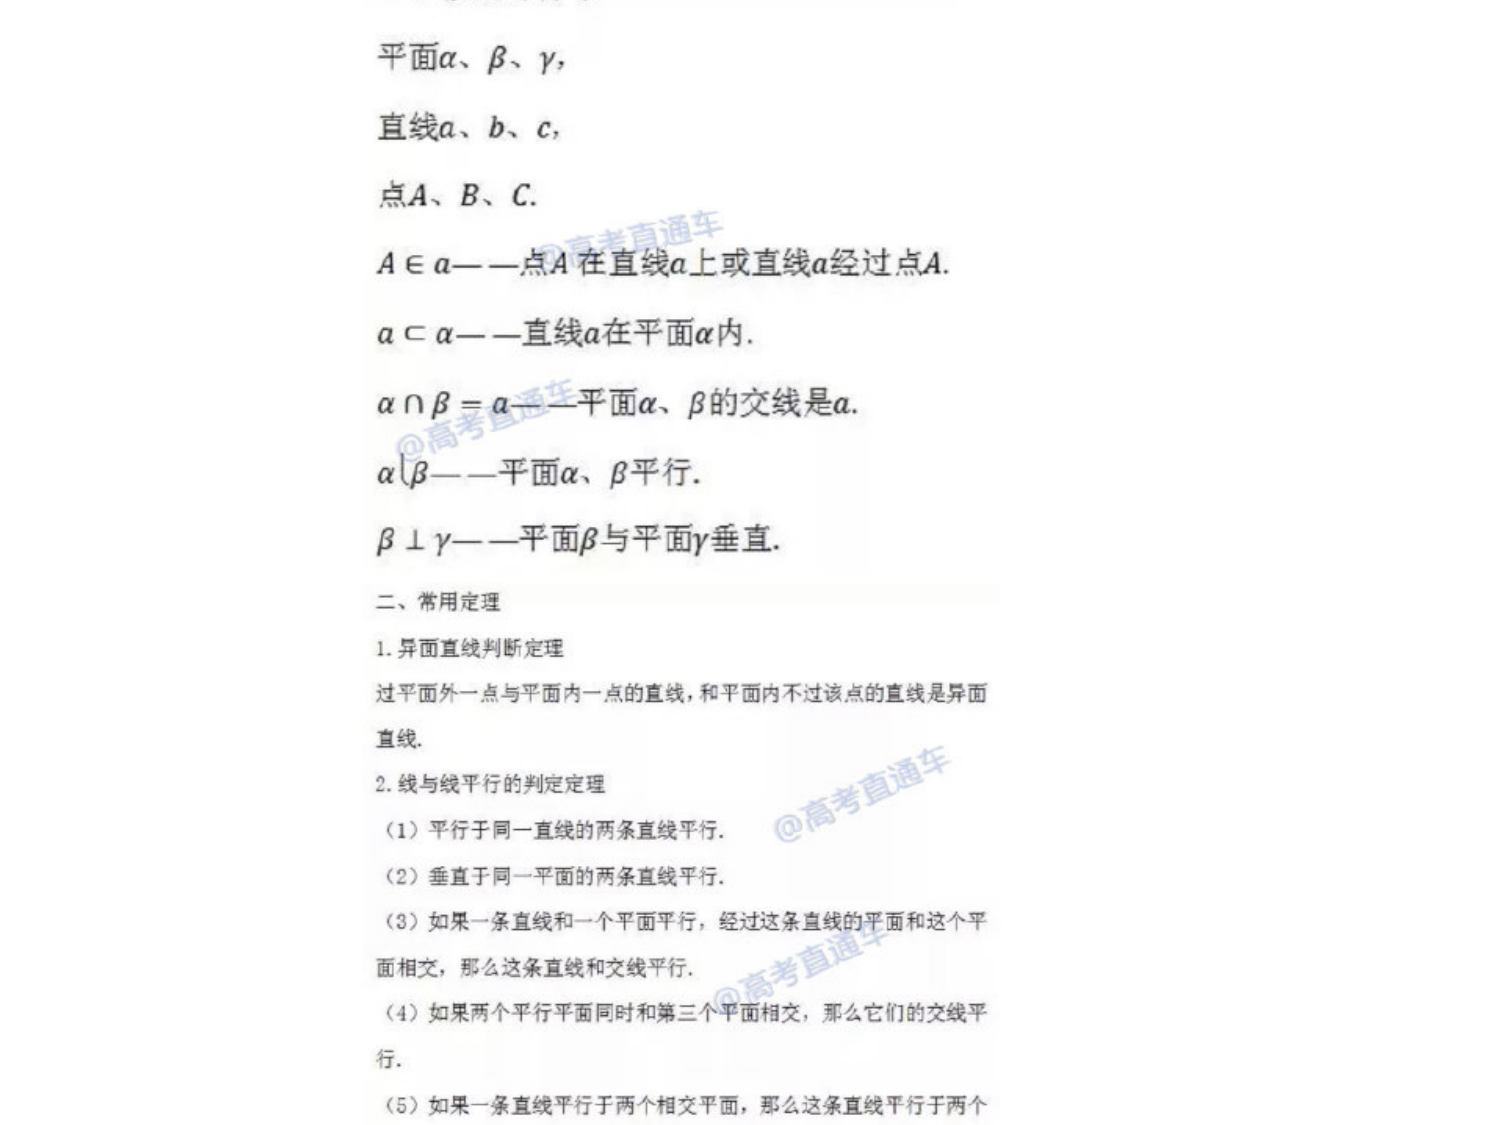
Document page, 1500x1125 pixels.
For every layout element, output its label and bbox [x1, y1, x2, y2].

picture [336, 0, 1025, 1125]
